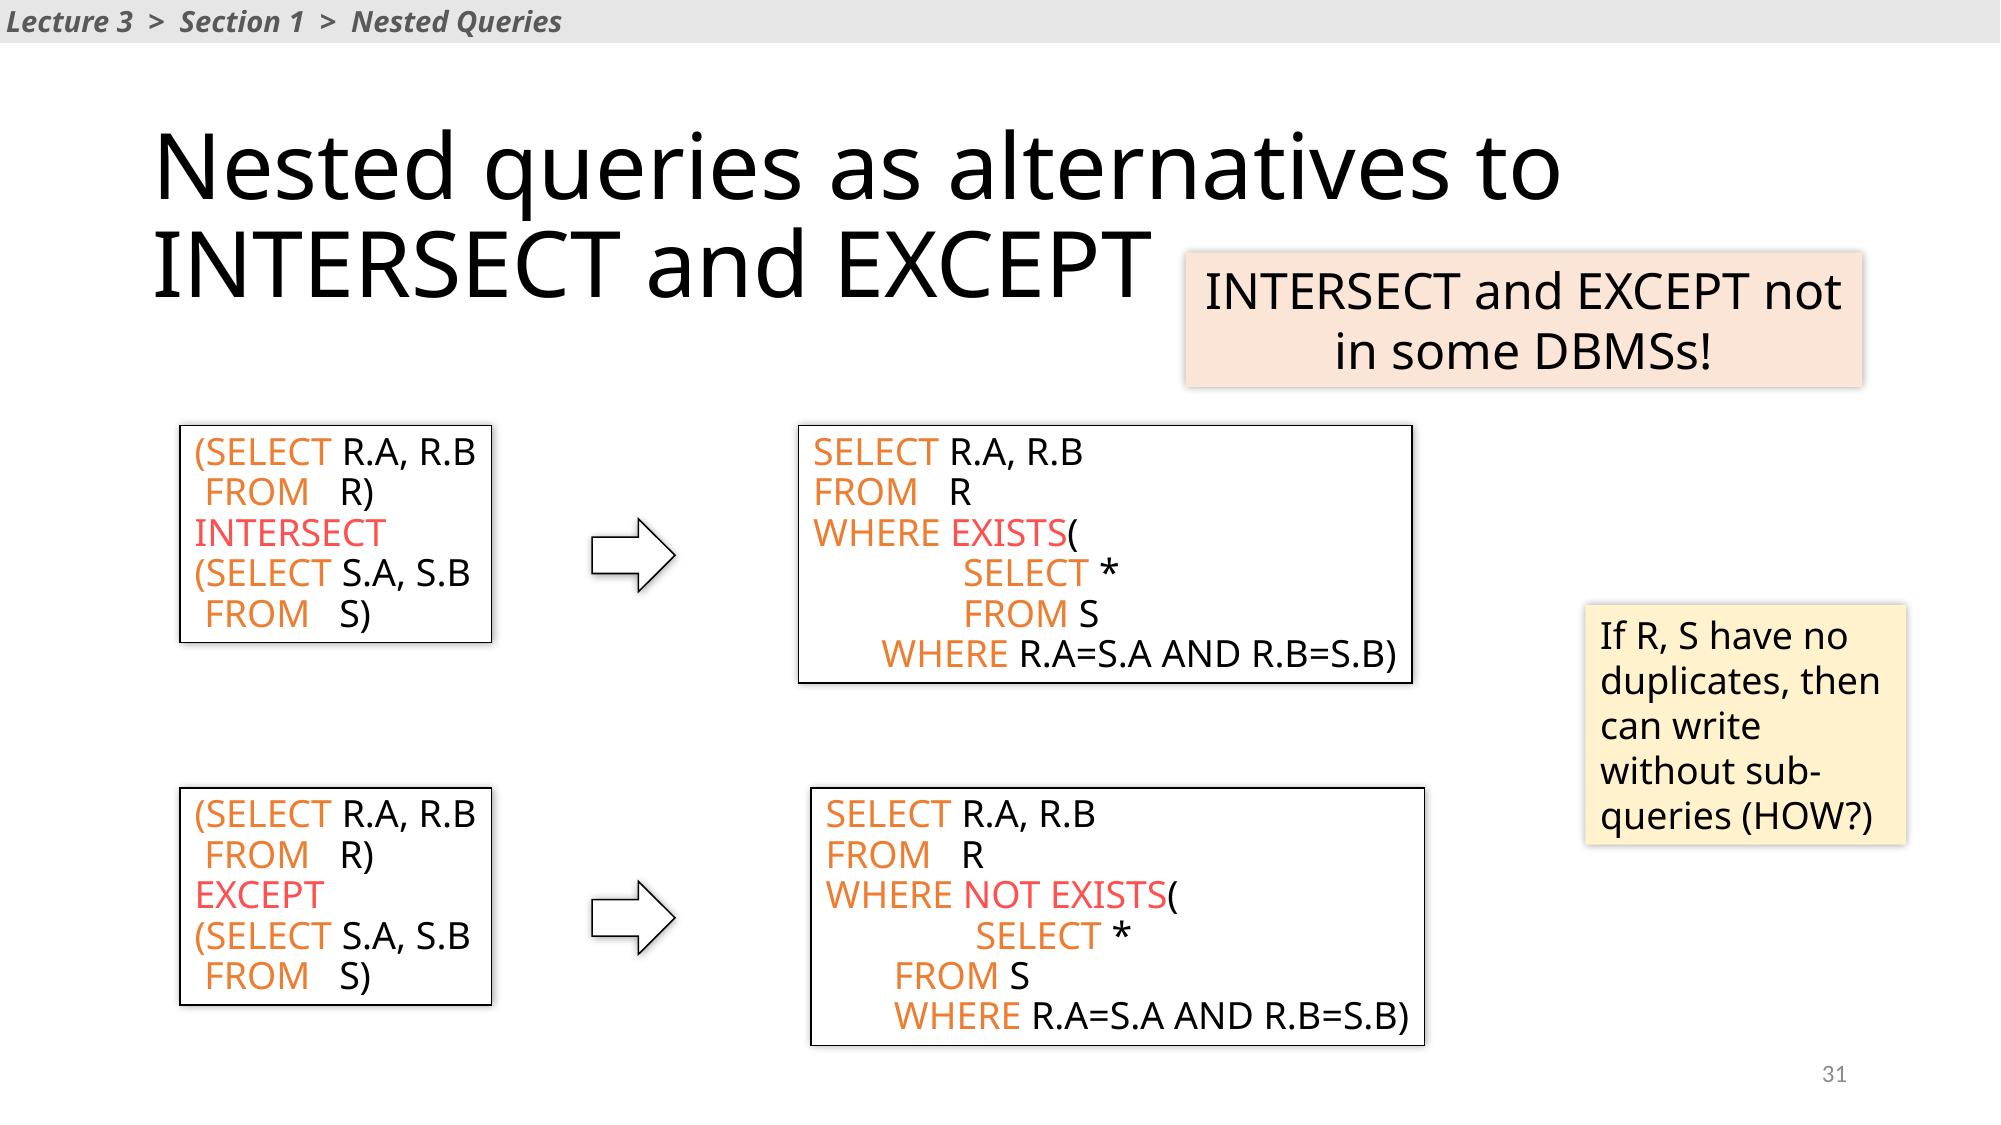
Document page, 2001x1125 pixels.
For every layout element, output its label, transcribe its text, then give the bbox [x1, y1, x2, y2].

text_box (SELECT R.A, R.B FROM R) INTERSECT (SELECT S.A, S.B FROM S) [179, 425, 492, 643]
text_box SELECT R.A, R.B FROM R WHERE NOT EXISTS( SELECT * FROM S WHERE R.A=S.A AND R.B=S.B) [810, 788, 1425, 1046]
title Nested queries as alternatives to INTERSECT and EXCEPT [137, 110, 1863, 328]
text_box SELECT R.A, R.B FROM R WHERE EXISTS( SELECT * FROM S WHERE R.A=S.A AND R.B=S.B) [798, 425, 1412, 683]
text_box [592, 518, 676, 592]
text_box [592, 881, 676, 955]
text_box INTERSECT and EXCEPT not in some DBMSs! [1185, 252, 1863, 387]
text_box (SELECT R.A, R.B FROM R) EXCEPT (SELECT S.A, S.B FROM S) [179, 788, 492, 1006]
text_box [0, 0, 2000, 47]
slide_number 31 [1412, 1042, 1863, 1103]
text_box If R, S have no duplicates, then can write without sub-queries (HOW?) [1585, 604, 1907, 845]
